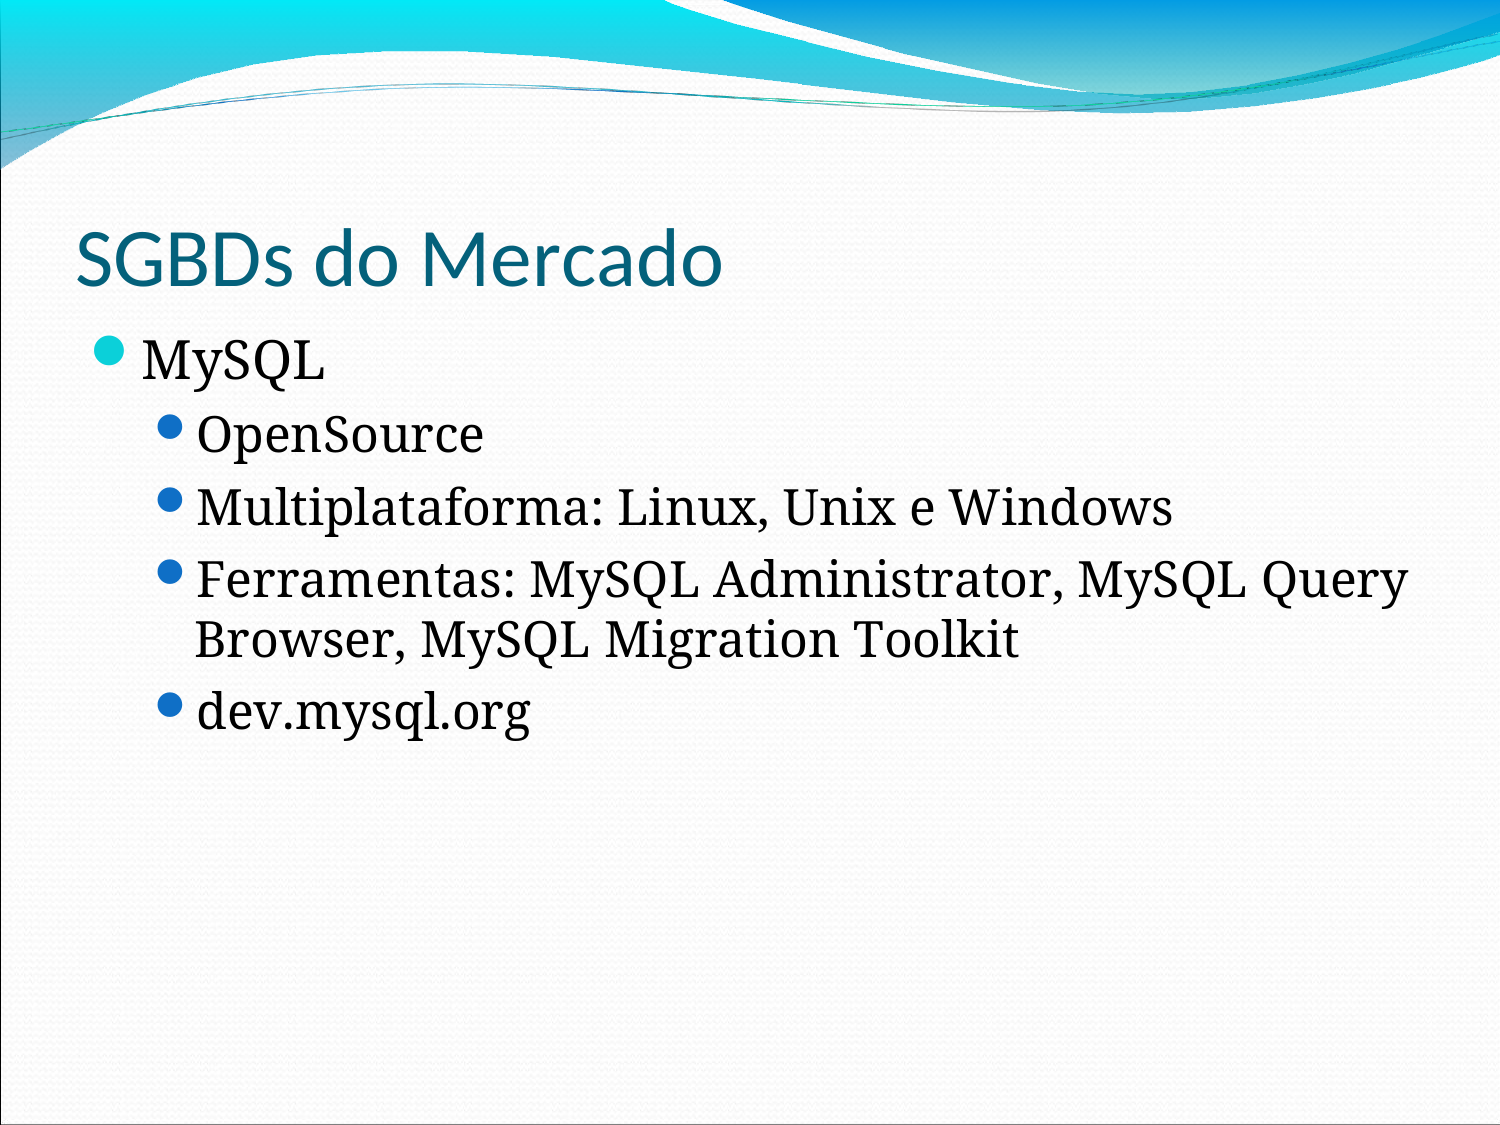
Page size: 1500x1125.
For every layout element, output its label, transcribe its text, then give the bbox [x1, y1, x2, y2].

text_box MySQL OpenSource Multiplataforma: Linux, Unix e Windows Ferramentas: MySQL Administrator, MySQL Query Browser, MySQL Migration Toolkit dev.mysql.org [74, 317, 1425, 1038]
text_box SGBDs do Mercado [74, 115, 1425, 304]
picture [0, 0, 1500, 1125]
